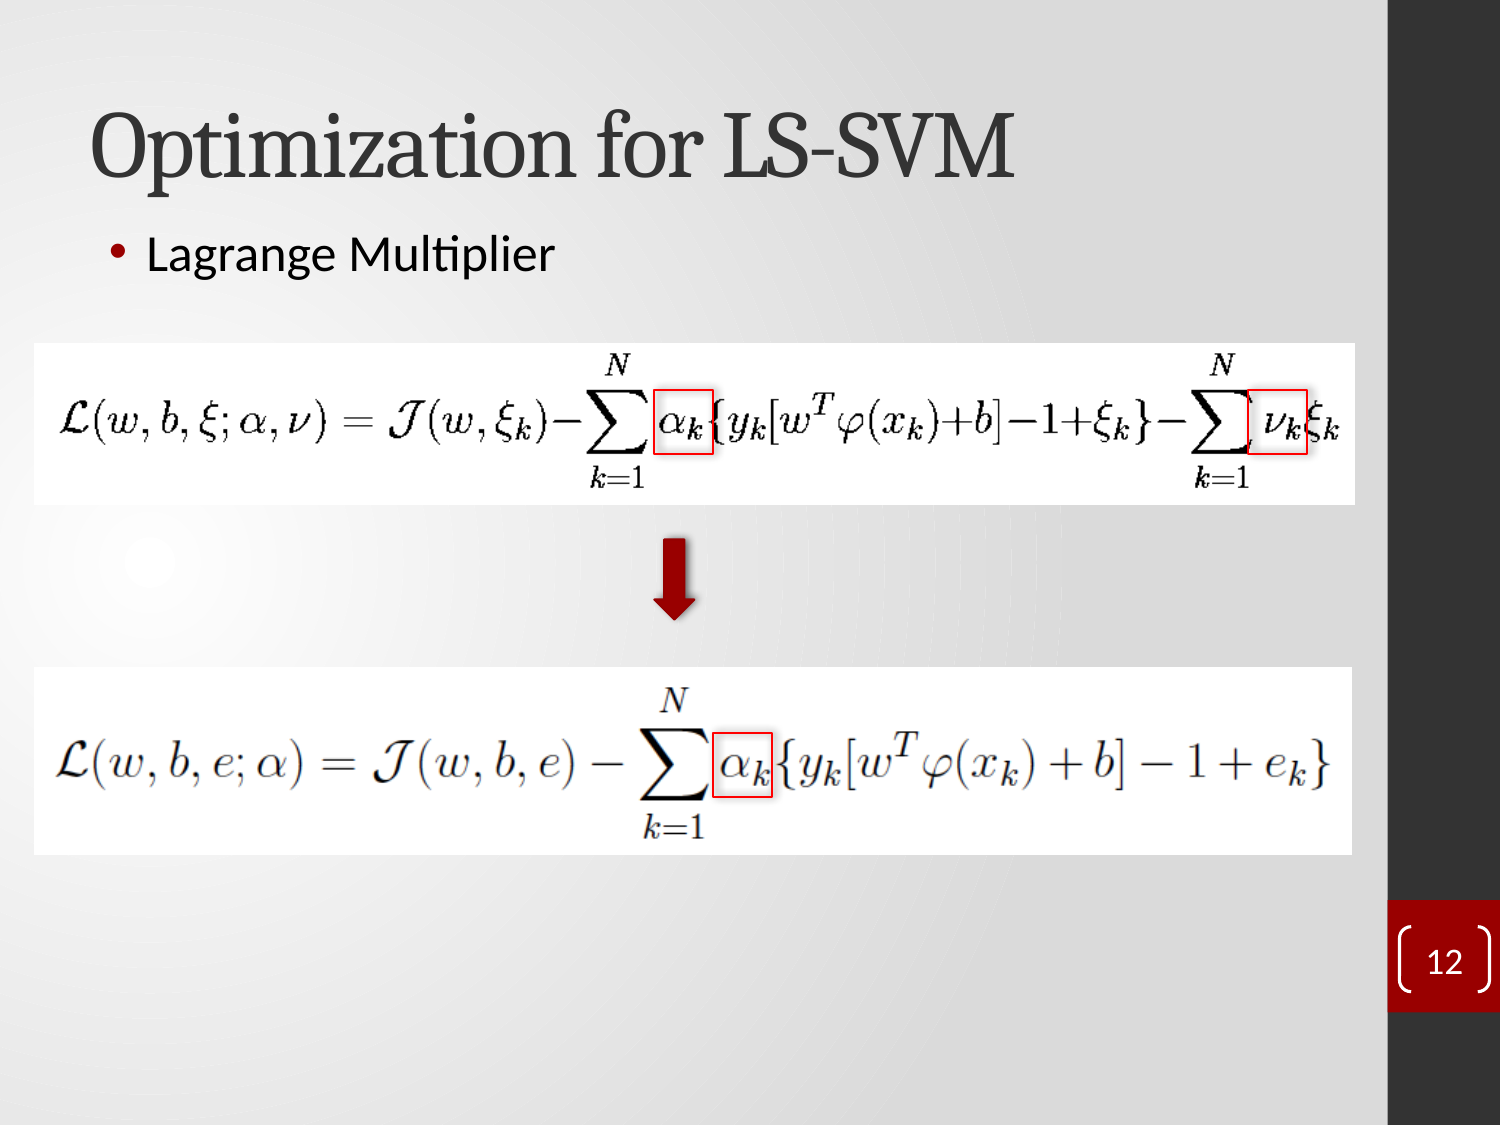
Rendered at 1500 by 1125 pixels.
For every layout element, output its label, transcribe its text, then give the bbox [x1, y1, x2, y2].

picture [34, 343, 1355, 506]
list Lagrange Multiplier [75, 211, 1425, 1095]
picture [34, 667, 1353, 856]
title Optimization for LS-SVM [75, 45, 1325, 211]
text_box [653, 538, 696, 621]
slide_number 11 [1397, 925, 1492, 994]
